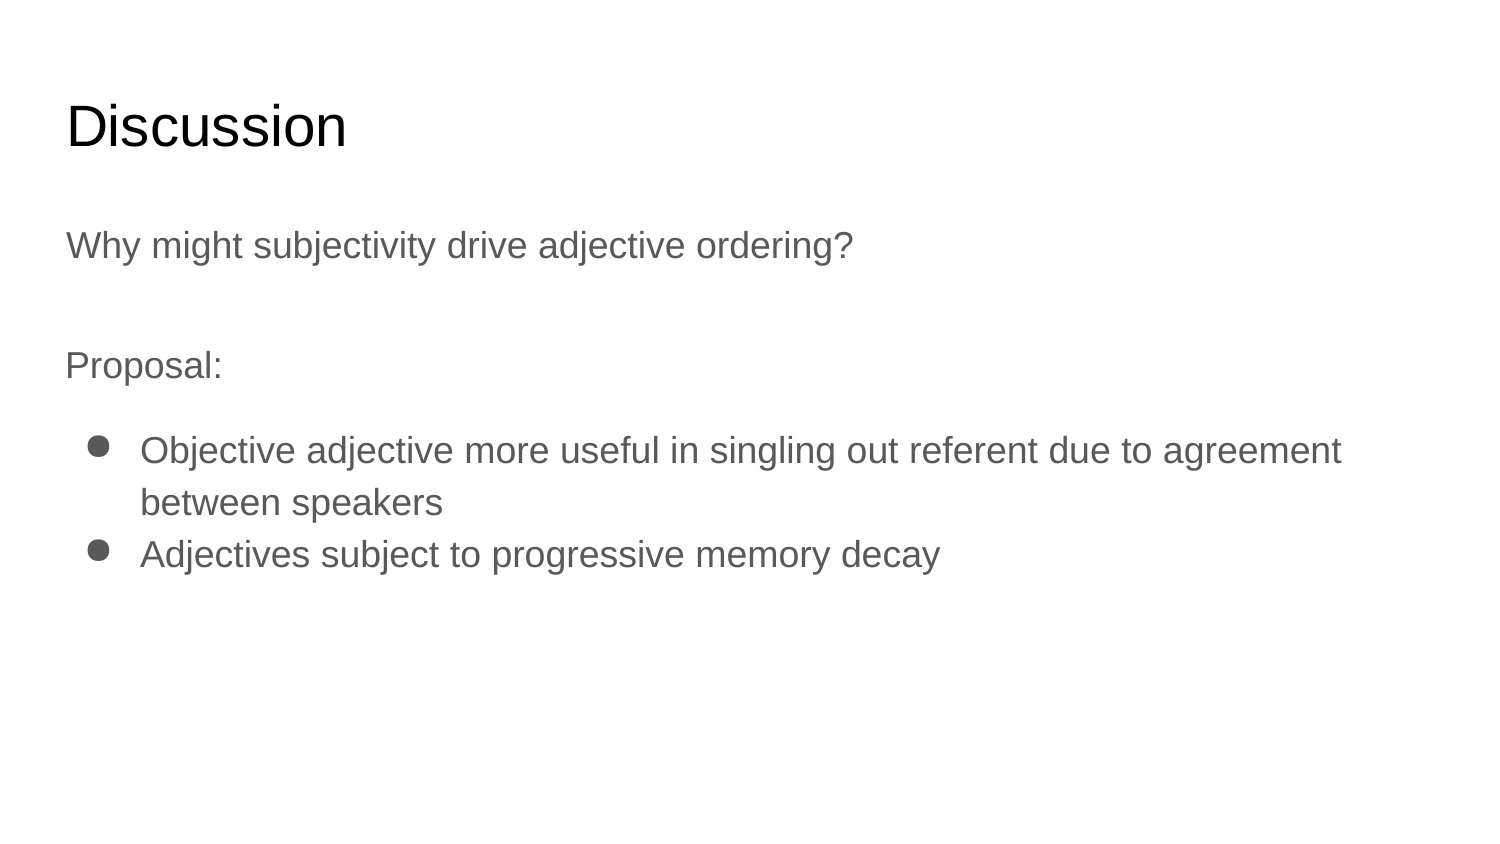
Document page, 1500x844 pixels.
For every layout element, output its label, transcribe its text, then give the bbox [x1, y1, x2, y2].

title Discussion [51, 72, 1449, 167]
list Why might subjectivity drive adjective ordering? [51, 199, 1449, 282]
text_box Proposal: Objective adjective more useful in singling out referent due to agreement between speakers Adjectives subject to progressive memory decay [49, 333, 1380, 576]
